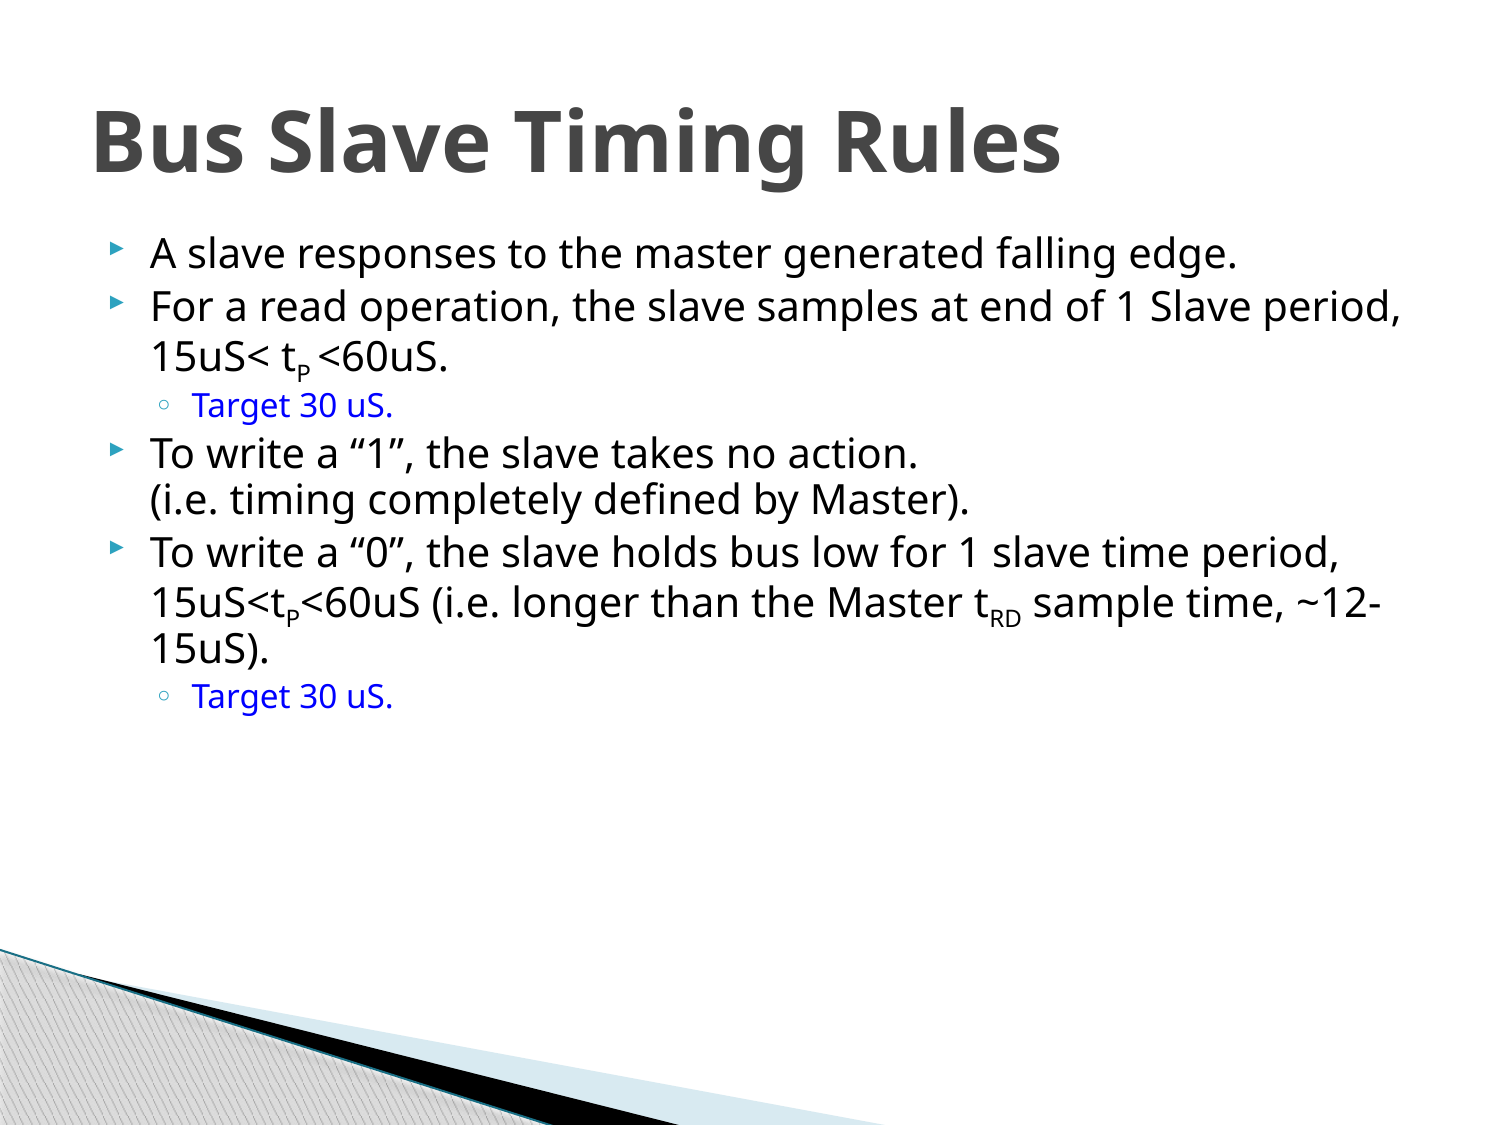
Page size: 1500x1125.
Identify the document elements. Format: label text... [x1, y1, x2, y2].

title Bus Slave Timing Rules [75, 45, 1425, 224]
list A slave responses to the master generated falling edge. For a read operation, the slave samples at end of 1 Slave period, 15uS< tP <60uS. Target 30 uS. To write a “1”, the slave takes no action. (i.e. timing completely defined by Master). To write a “0”, the slave holds bus low for 1 slave time period, 15uS<tP<60uS (i.e. longer than the Master tRD sample time, ~12-15uS). Target 30 uS. [75, 224, 1425, 1013]
